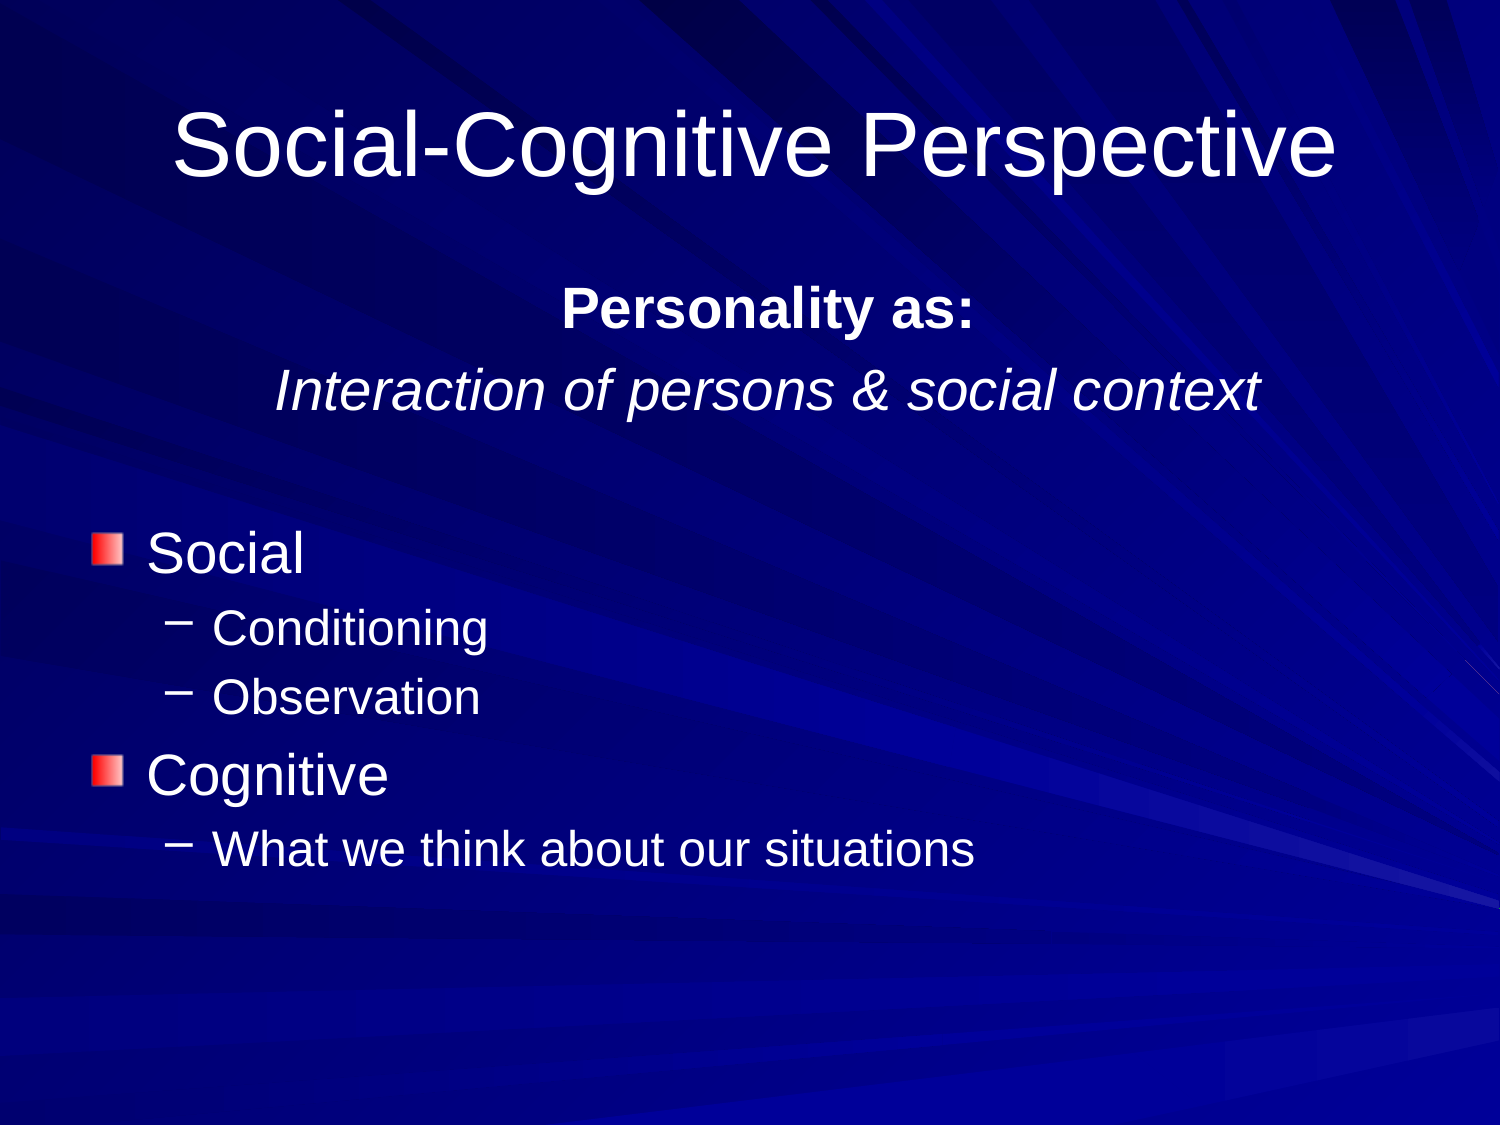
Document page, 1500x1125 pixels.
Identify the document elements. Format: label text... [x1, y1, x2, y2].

picture [90, 753, 127, 790]
list Personality as: Interaction of persons & social context Social Conditioning Observation Cognitive What we think about our situations [75, 262, 1463, 1006]
picture [90, 531, 127, 569]
title Social-Cognitive Perspective [50, 45, 1463, 234]
